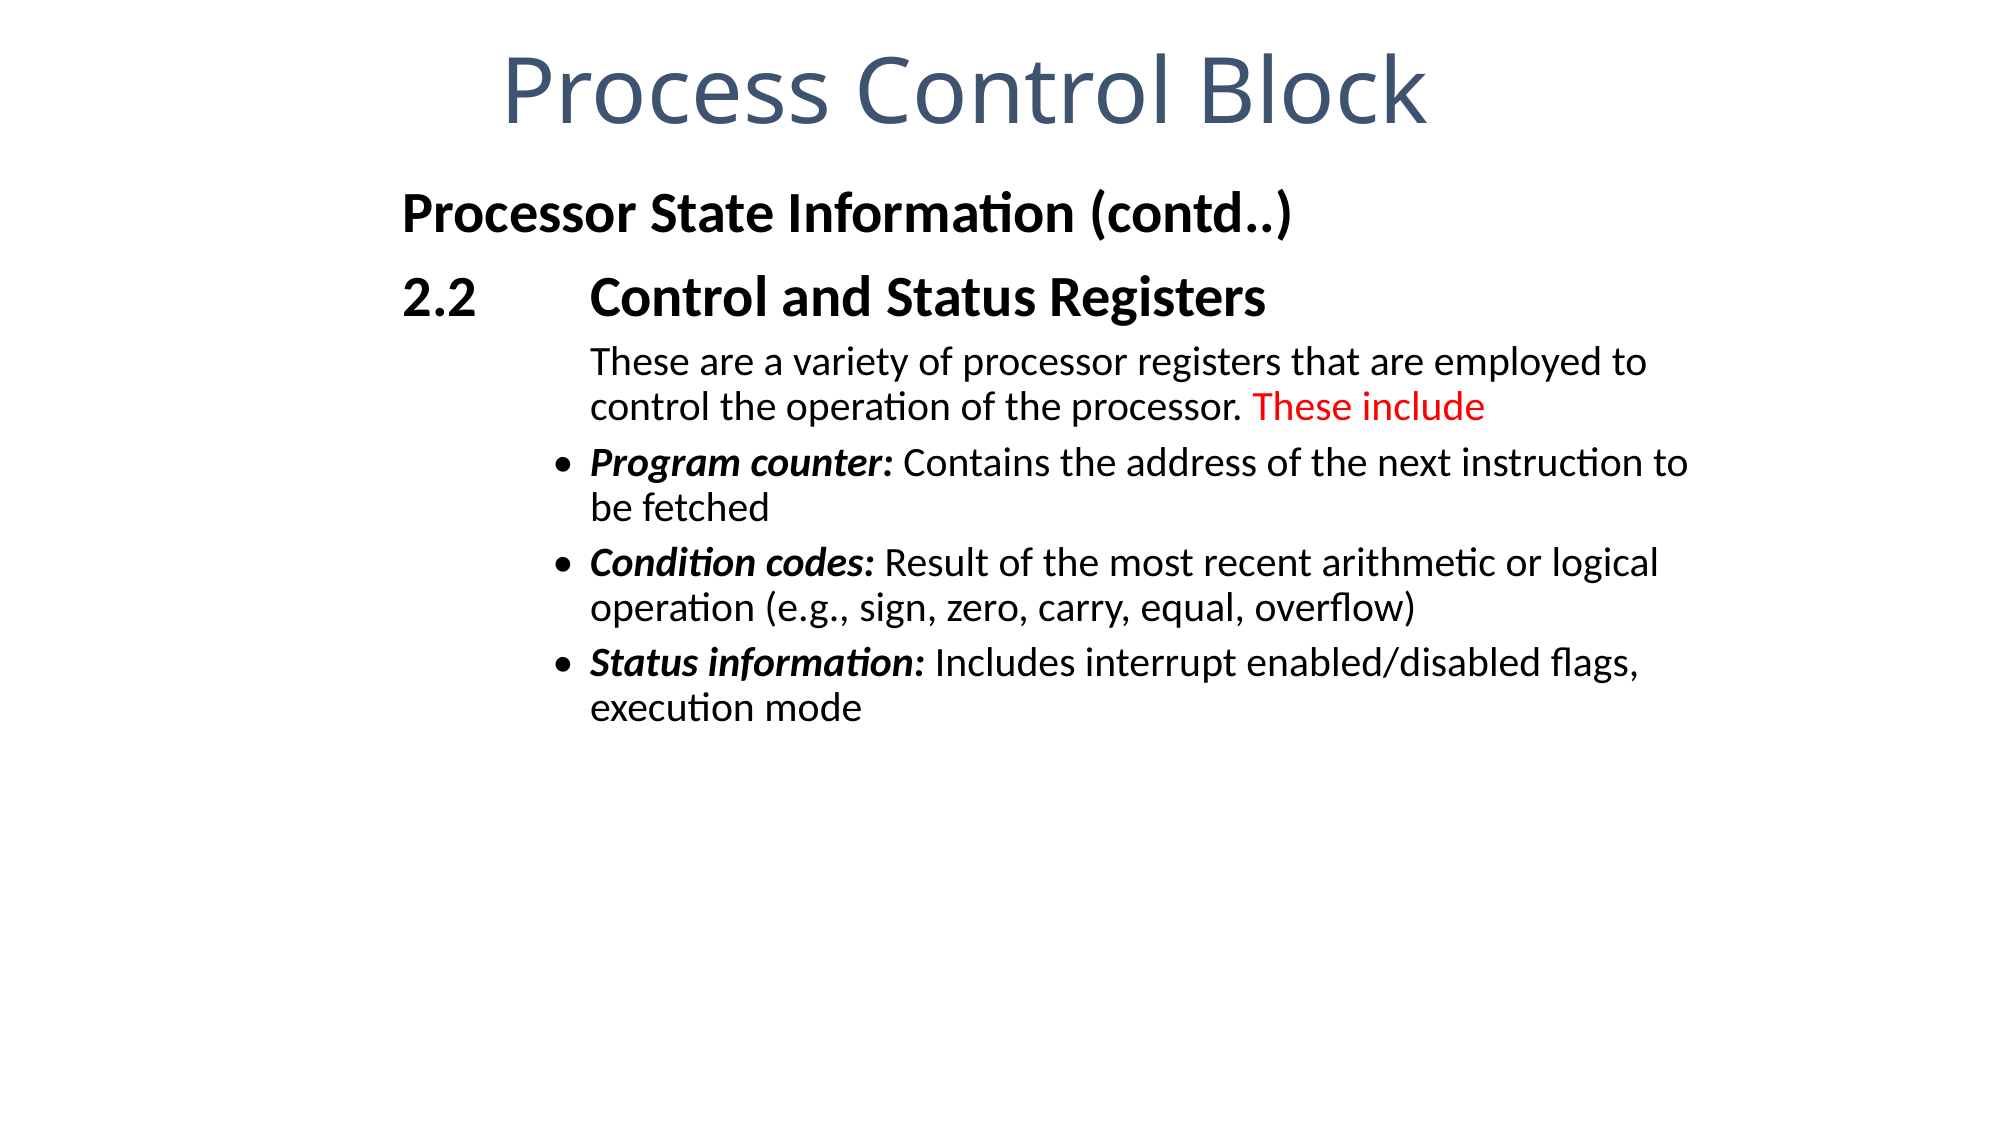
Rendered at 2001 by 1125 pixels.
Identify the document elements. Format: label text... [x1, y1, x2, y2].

title Process Control Block [485, 0, 1716, 174]
list Processor State Information (contd..) 2.2 Control and Status Registers These are a variety of processor registers that are employed to control the operation of the processor. These include • Program counter: Contains the address of the next instruction to be fetched • Condition codes: Result of the most recent arithmetic or logical operation (e.g., sign, zero, carry, equal, overflow) • Status information: Includes interrupt enabled/disabled flags, execution mode [387, 174, 1716, 1025]
